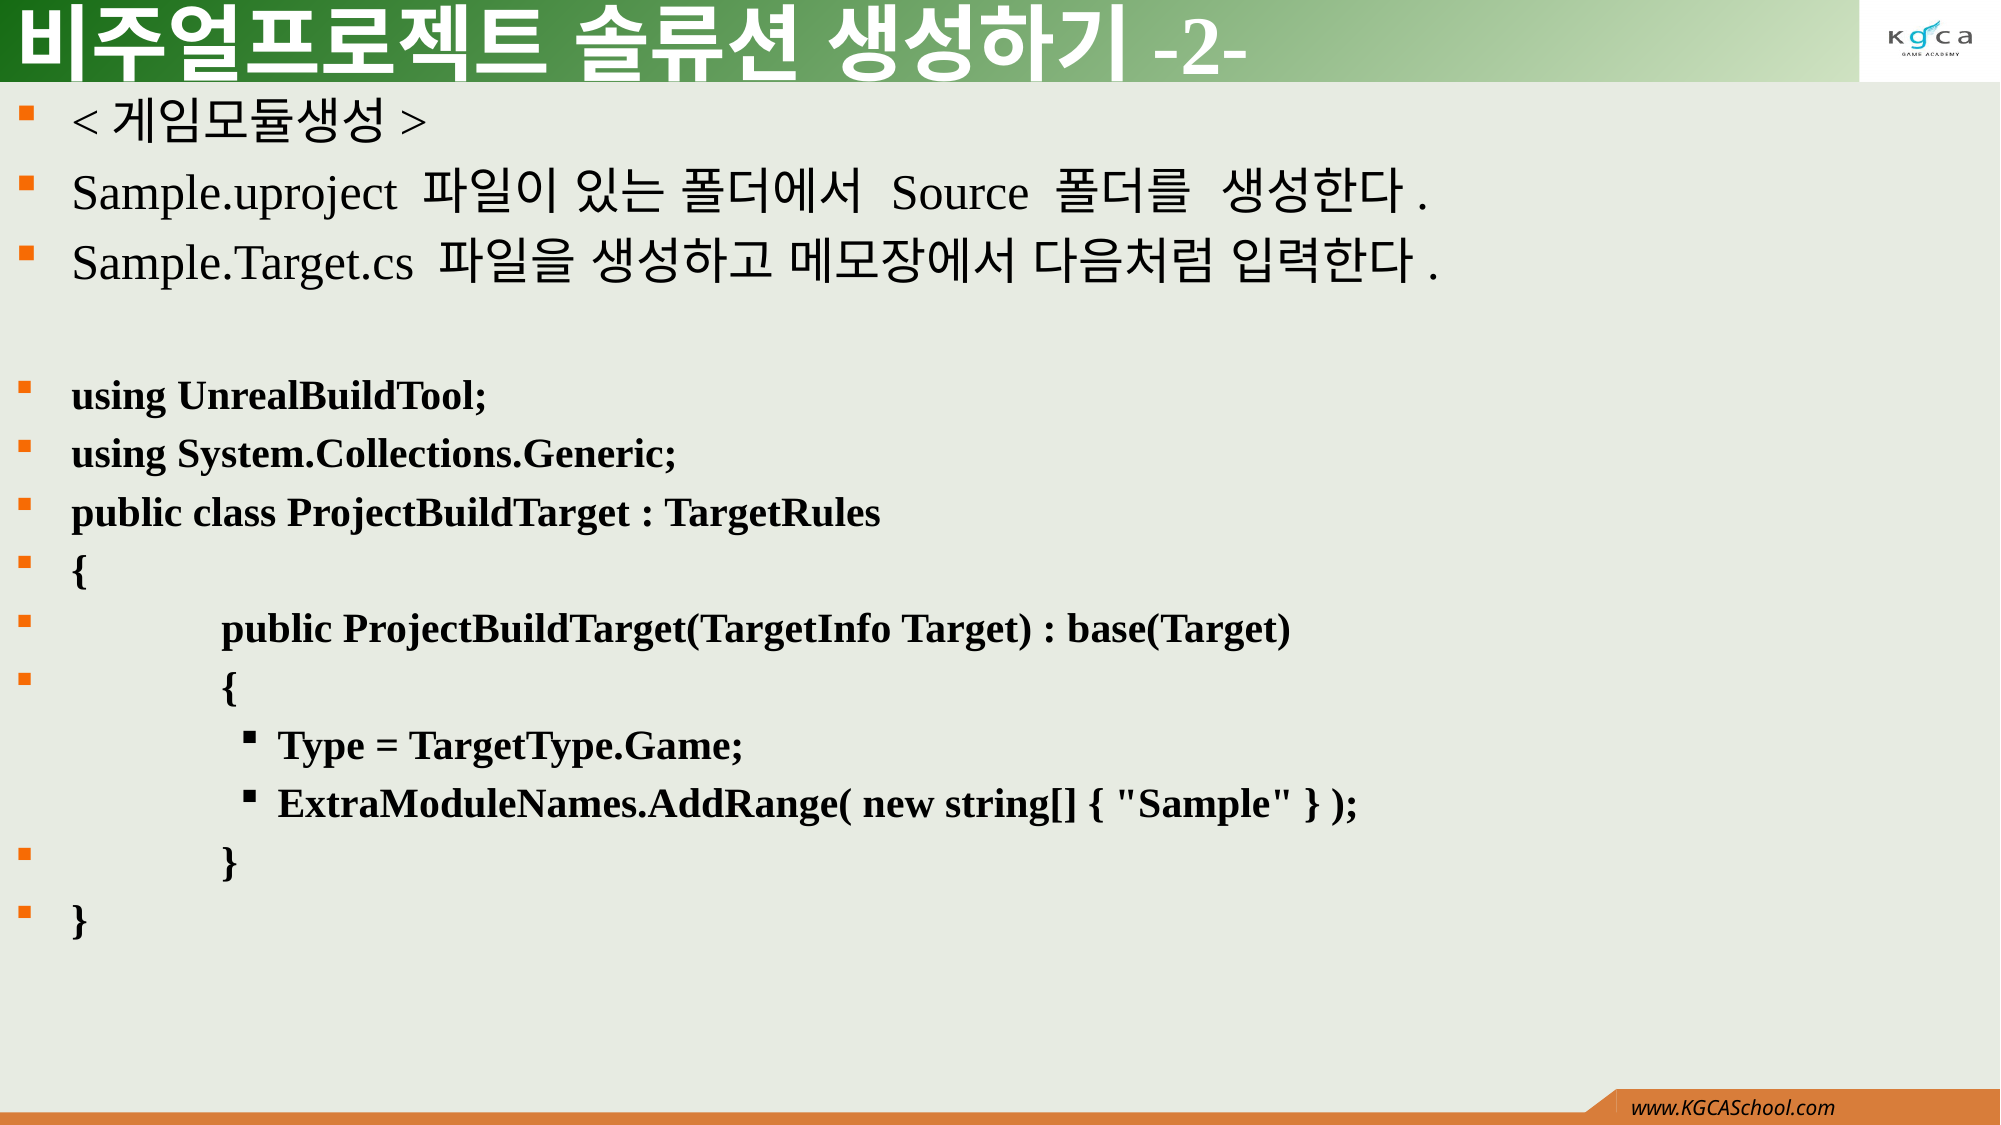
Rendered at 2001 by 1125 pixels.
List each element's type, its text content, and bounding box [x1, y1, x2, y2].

list <게임모듈생성> Sample.uproject 파일이 있는 폴더에서 Source 폴더를 생성한다. Sample.Target.cs 파일을 생성하고 메모장에서 다음처럼 입력한다. using UnrealBuildTool; using System.Collections.Generic; public class ProjectBuildTarget : TargetRules { public ProjectBuildTarget(TargetInfo Target) : base(Target) { Type = TargetType.Game; ExtraModuleNames.AddRange( new string[] { "Sample" } ); } } [0, 81, 2000, 1055]
picture [1859, 0, 2000, 81]
title 비주얼프로젝트 솔류션 생성하기-2- [0, 0, 1767, 83]
